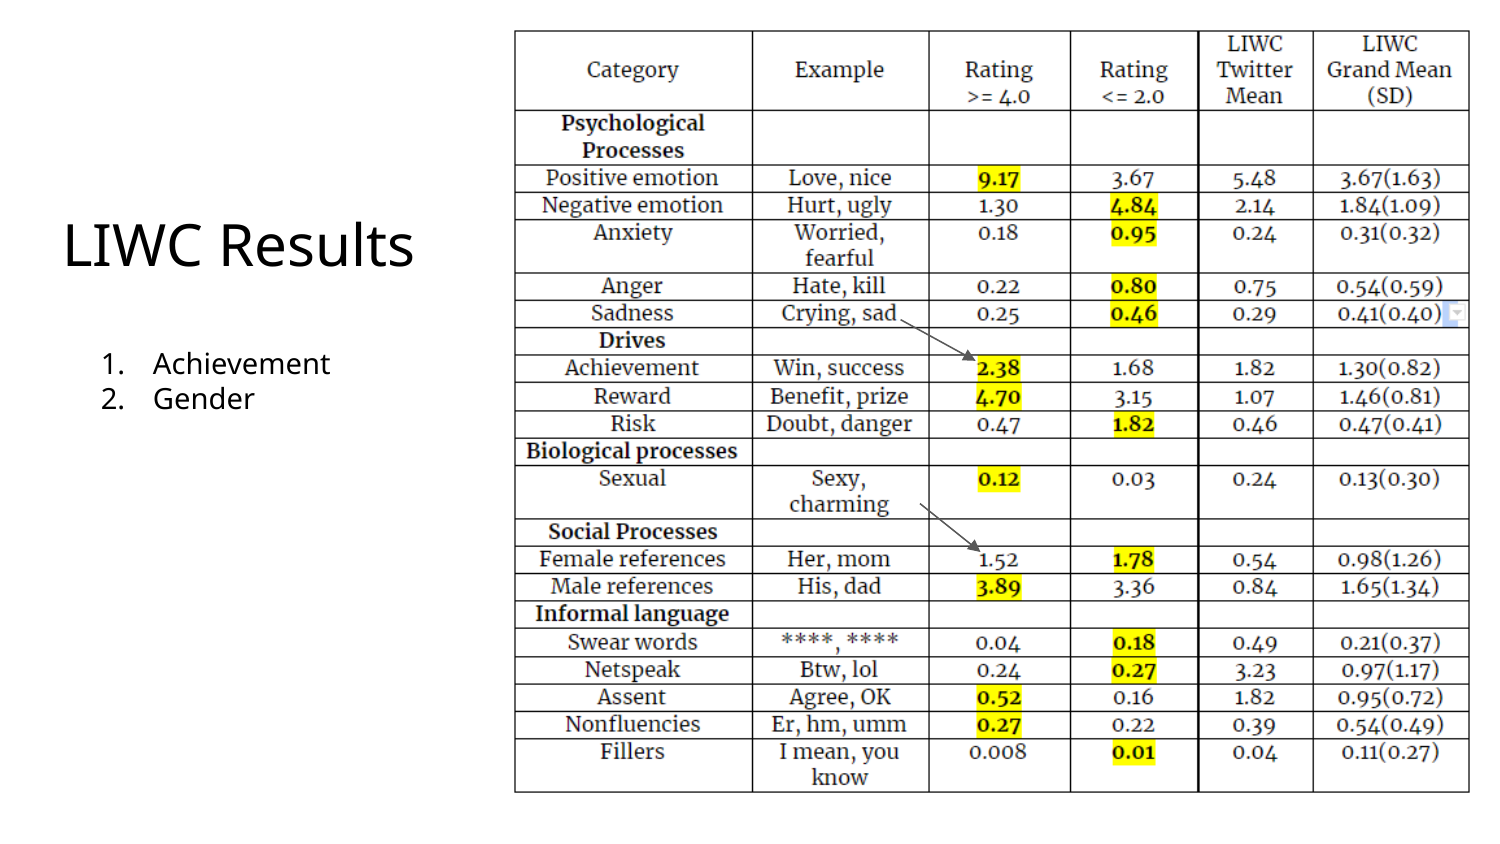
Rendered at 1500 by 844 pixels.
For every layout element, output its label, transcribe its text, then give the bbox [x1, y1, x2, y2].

text_box Achievement Gender [62, 330, 464, 719]
title LIWC Results [47, 192, 492, 287]
picture [507, 24, 1476, 802]
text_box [919, 503, 981, 553]
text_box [900, 319, 976, 362]
